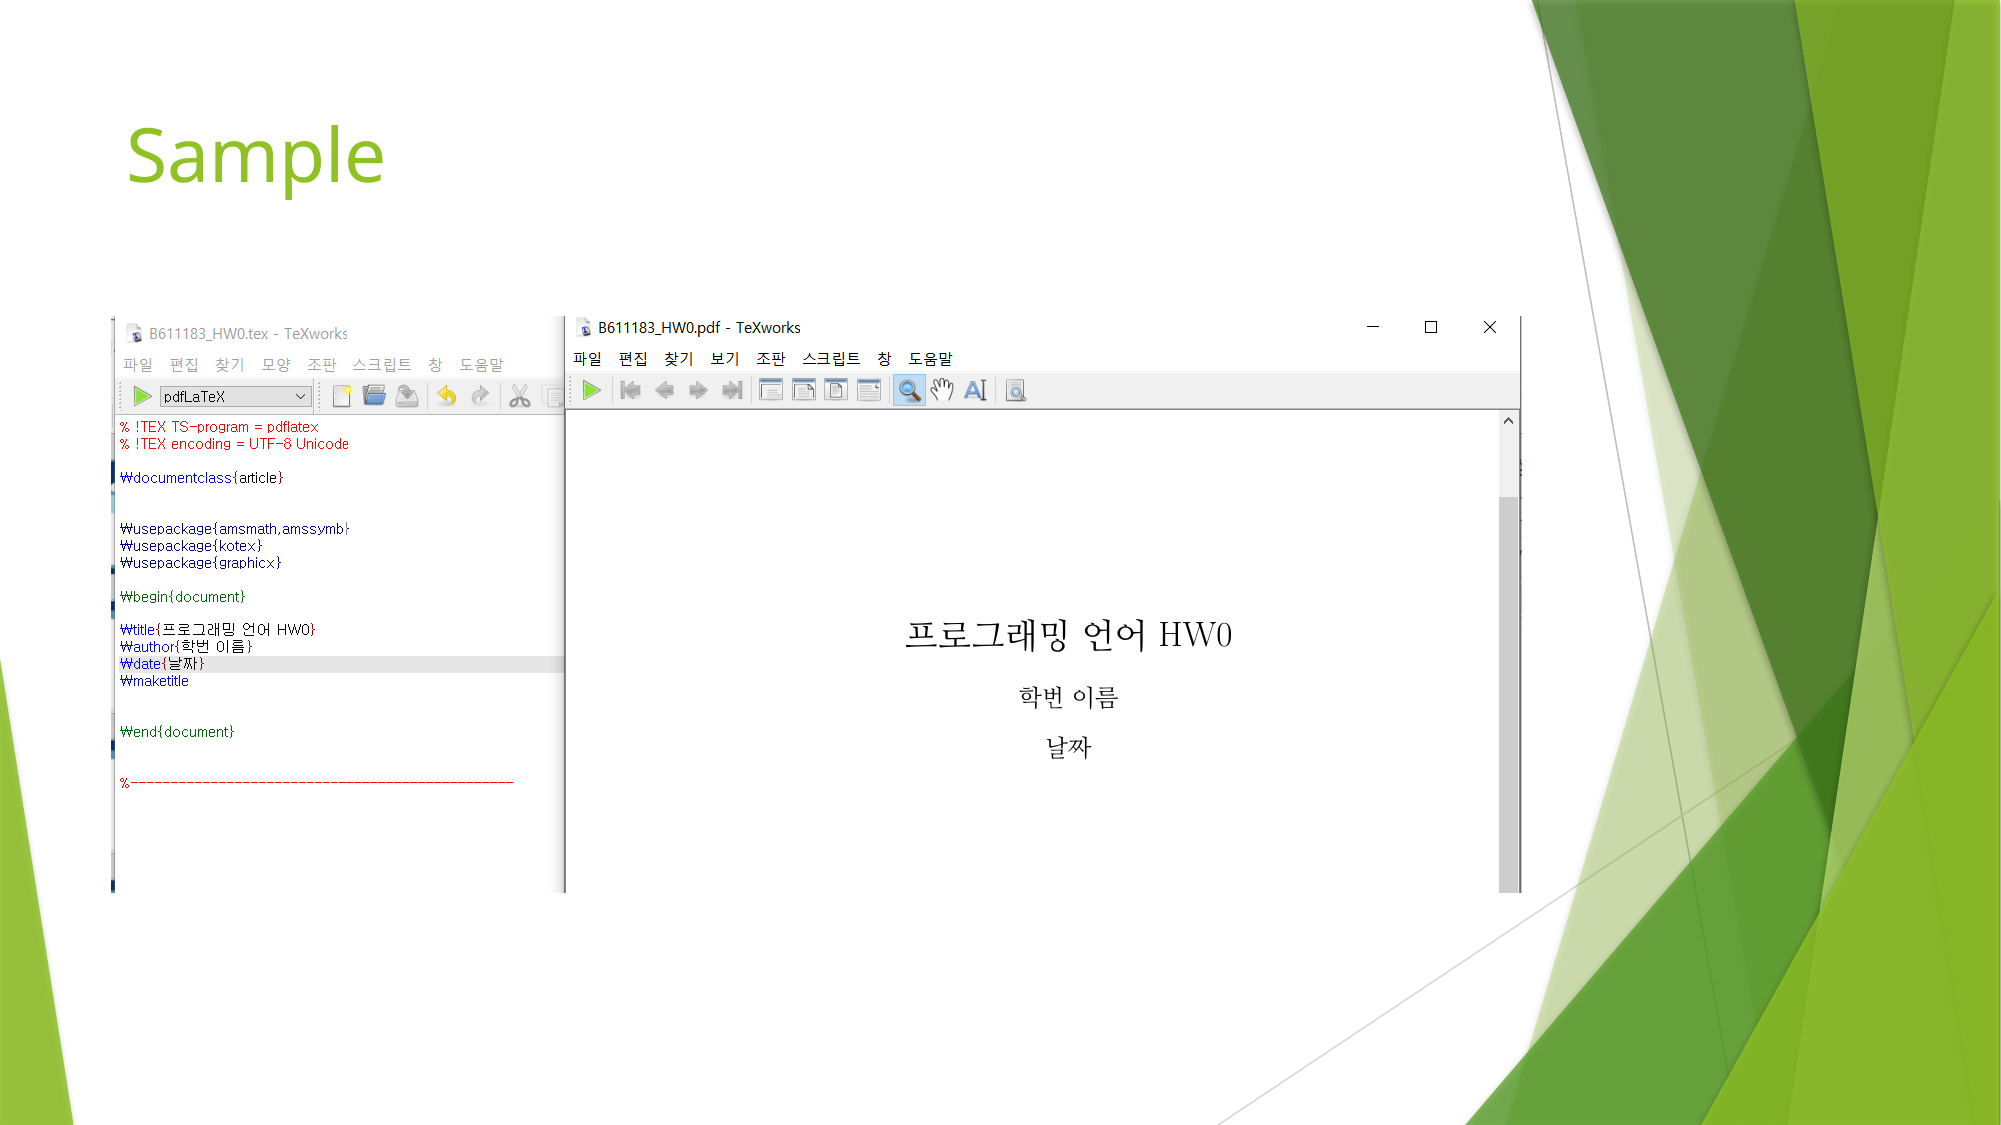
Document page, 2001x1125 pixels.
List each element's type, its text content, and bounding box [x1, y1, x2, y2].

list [110, 316, 1522, 894]
title Sample [111, 99, 1522, 316]
